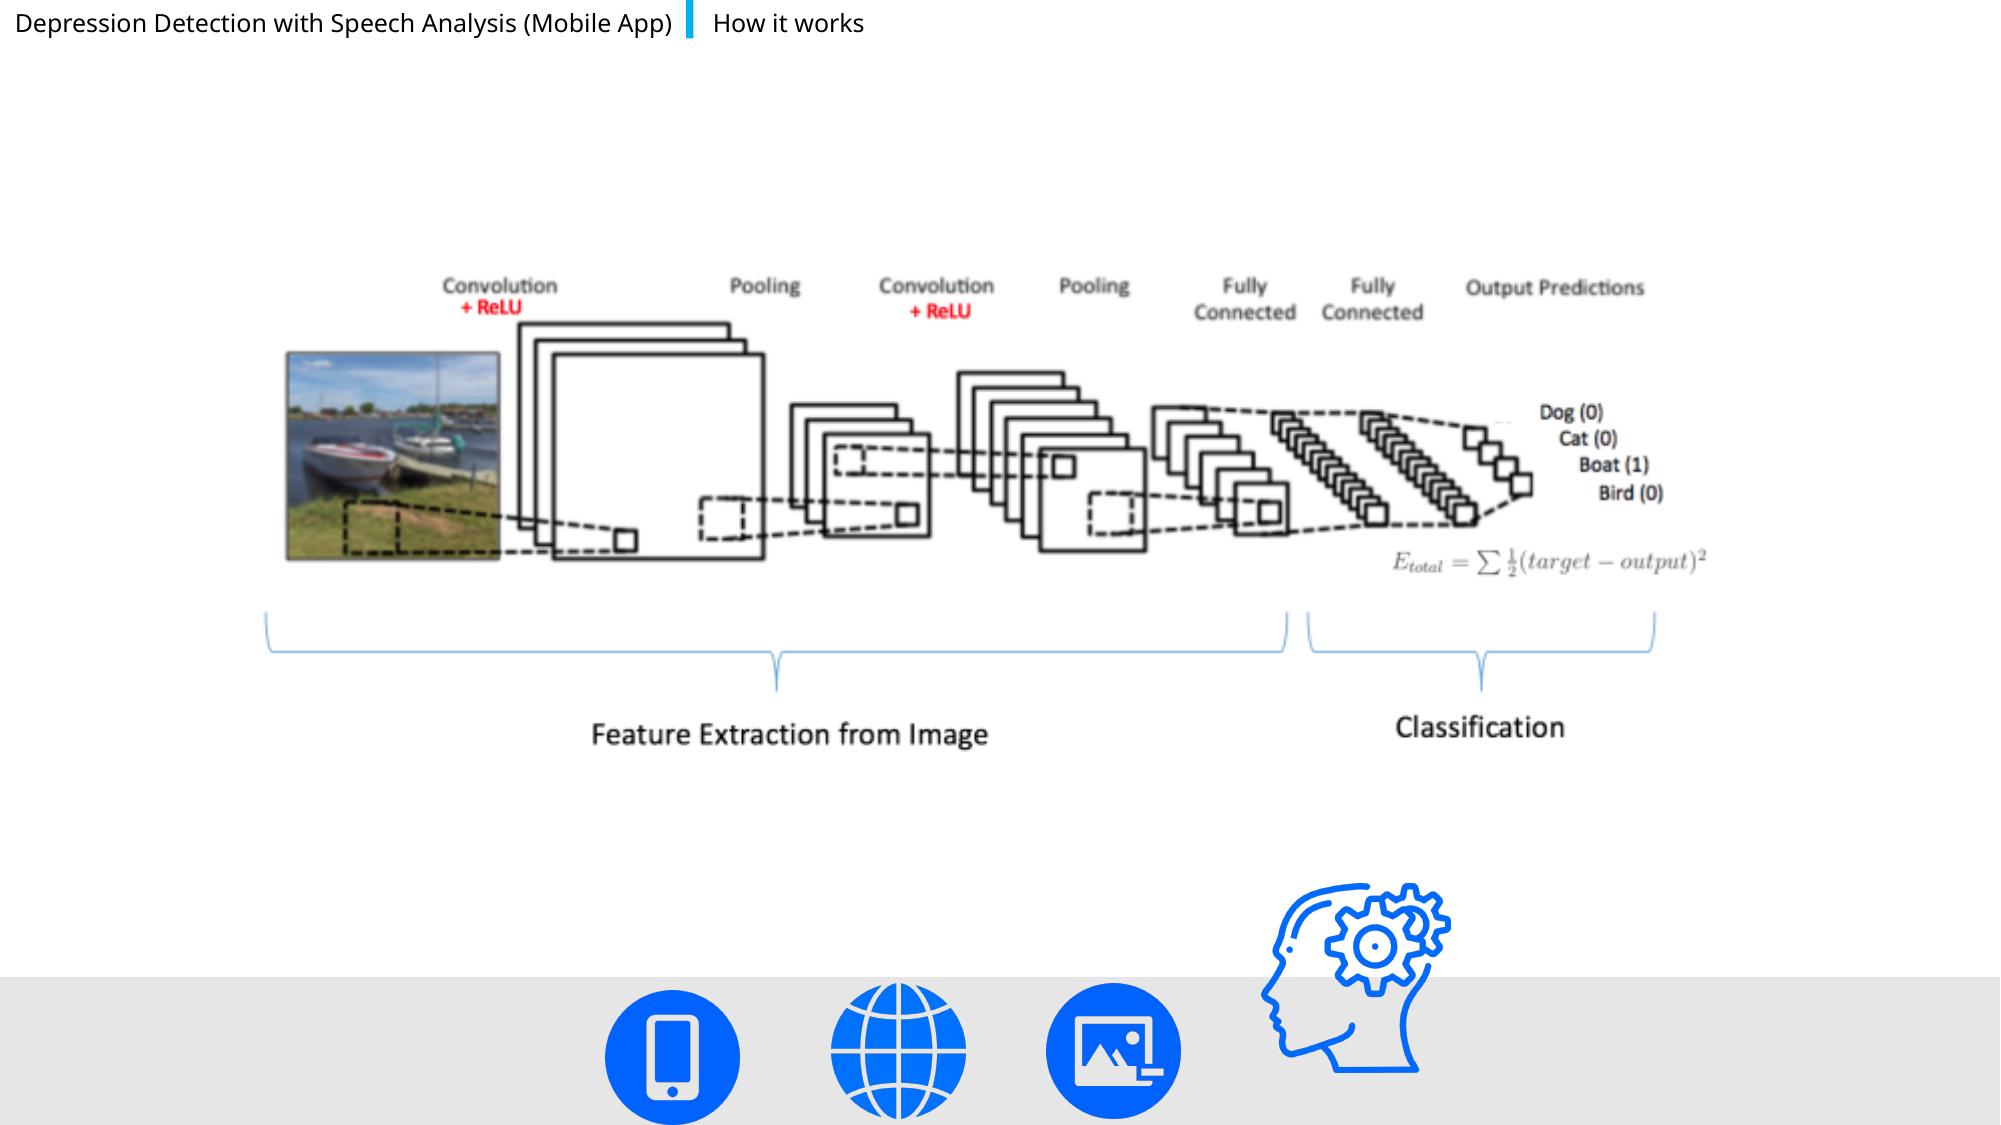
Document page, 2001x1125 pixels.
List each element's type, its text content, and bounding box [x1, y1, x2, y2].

picture [1261, 883, 1451, 1073]
text_box How it works [707, 0, 880, 45]
picture [1046, 983, 1181, 1119]
picture [605, 990, 740, 1125]
picture [831, 983, 966, 1119]
text_box Depression Detection with Speech Analysis (Mobile App) [0, 0, 707, 45]
picture [240, 231, 1742, 760]
text_box [685, 0, 695, 39]
text_box [0, 976, 2000, 1125]
